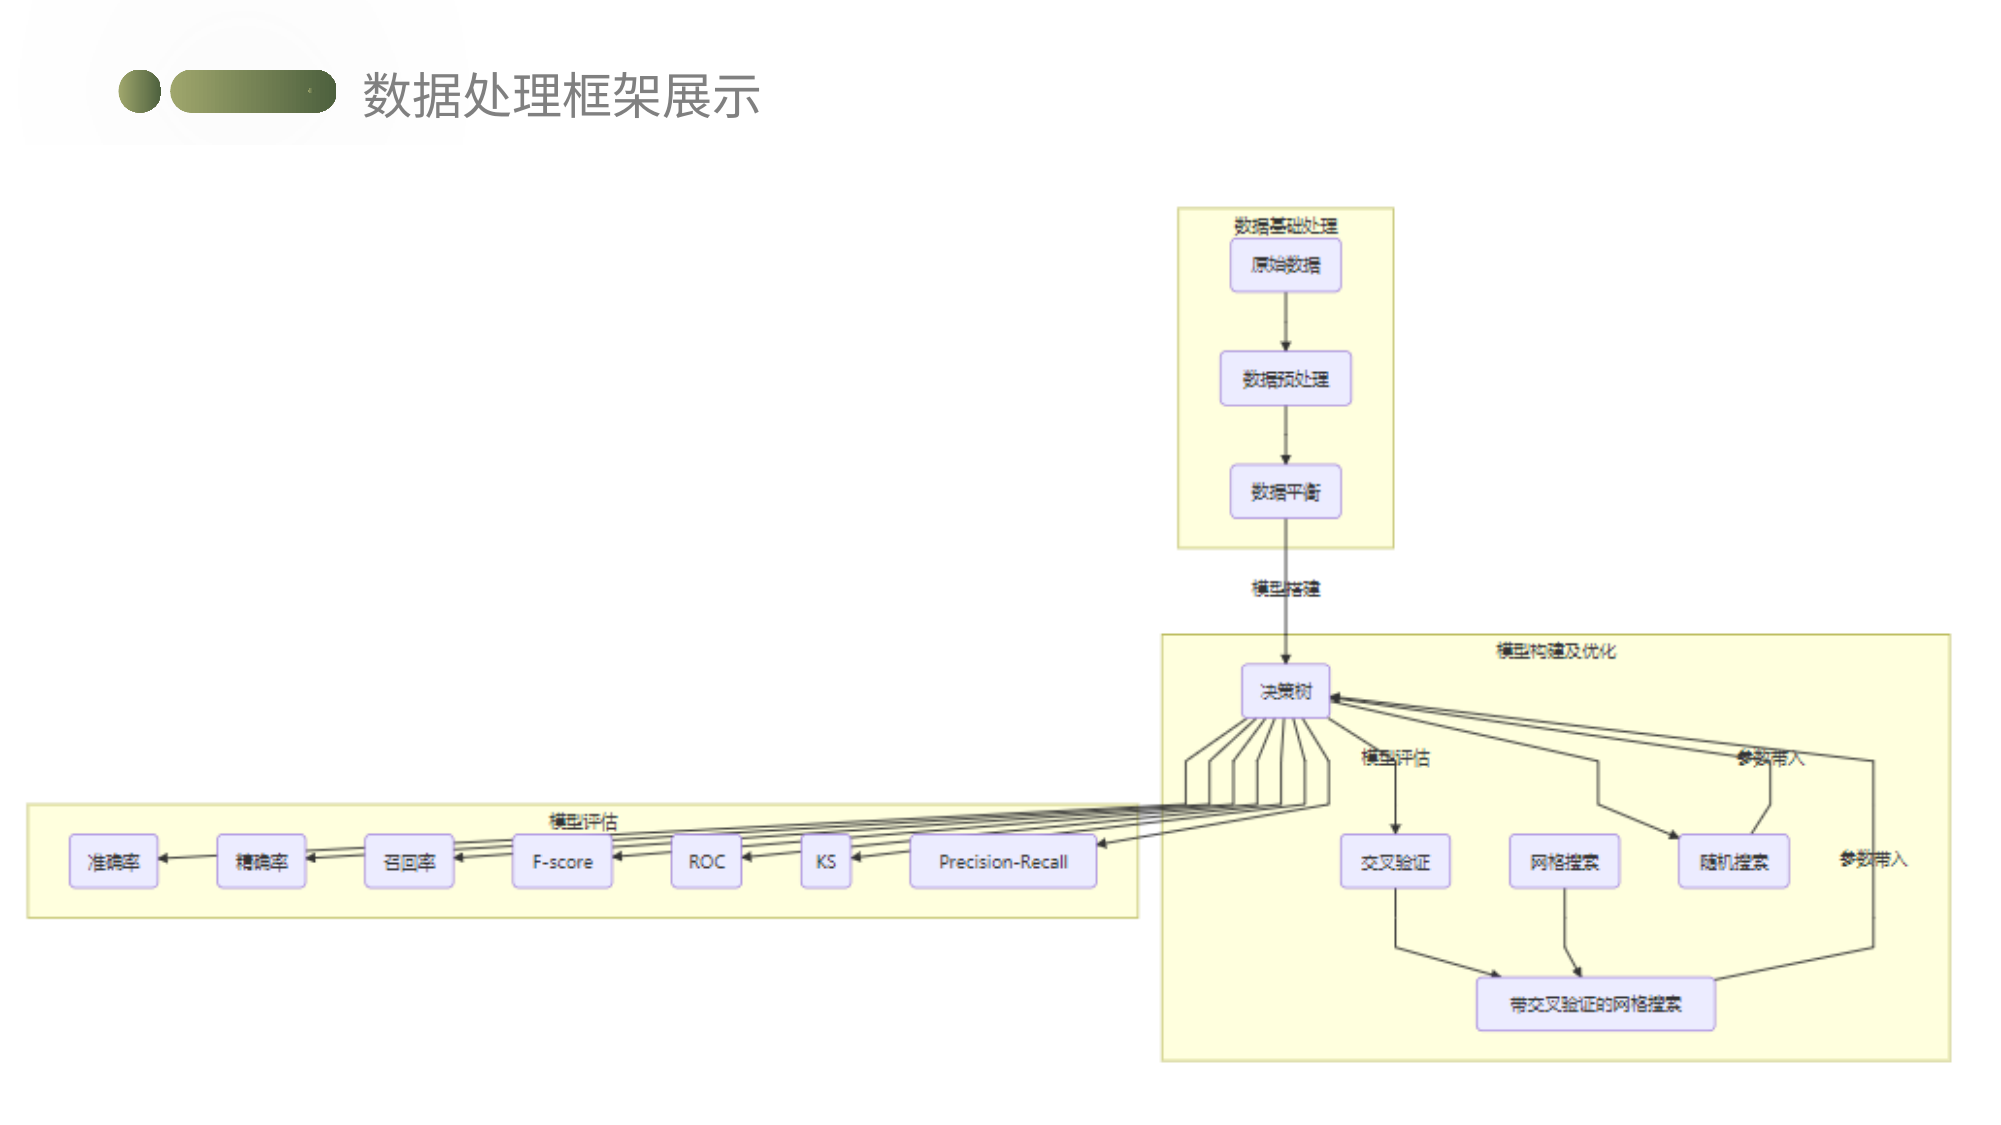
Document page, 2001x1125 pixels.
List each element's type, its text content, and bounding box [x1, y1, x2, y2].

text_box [118, 69, 337, 113]
text_box 数据处理框架展示 [342, 56, 784, 129]
picture [15, 145, 1985, 1125]
